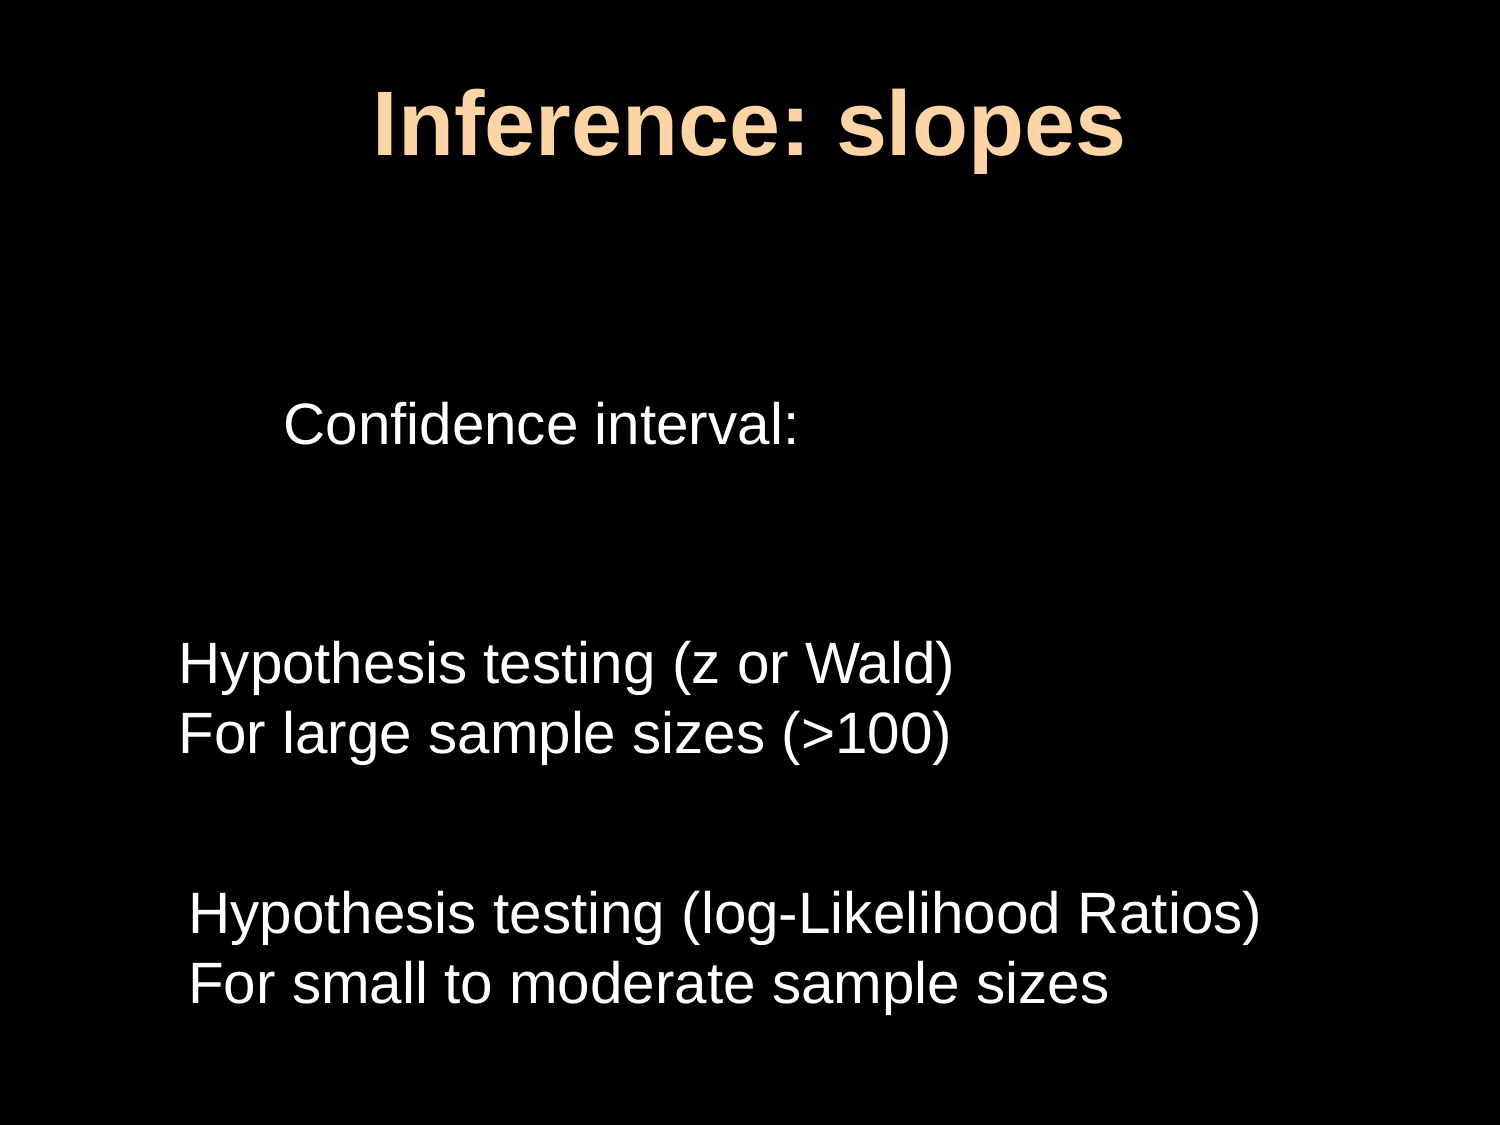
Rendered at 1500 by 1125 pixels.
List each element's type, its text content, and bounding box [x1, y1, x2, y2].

text_box Hypothesis testing (z or Wald) For large sample sizes (>100) [163, 618, 971, 773]
text_box Hypothesis testing (log-Likelihood Ratios) For small to moderate sample sizes [173, 867, 1279, 1023]
text_box Confidence interval: [268, 378, 816, 464]
text_box Inference: slopes [357, 55, 1142, 181]
